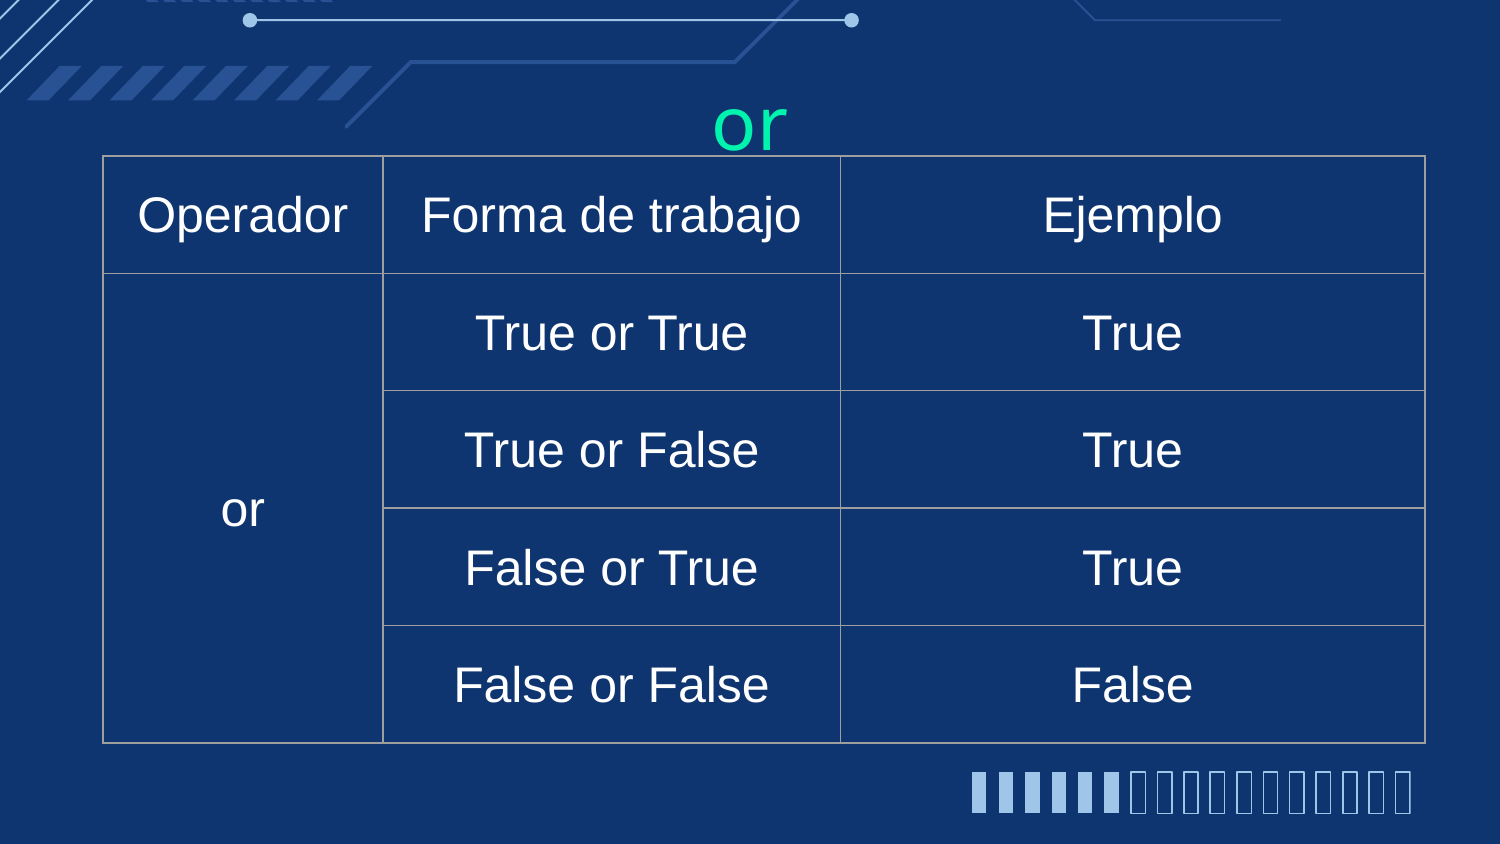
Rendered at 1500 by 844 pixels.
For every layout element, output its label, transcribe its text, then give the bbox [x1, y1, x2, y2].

table_cell True [841, 509, 1424, 625]
table_cell False or False [384, 626, 840, 742]
table_cell False [841, 626, 1424, 742]
table_header Operador [104, 157, 382, 273]
table_cell False or True [384, 509, 840, 625]
table_cell True [841, 391, 1424, 507]
table_cell or [104, 274, 382, 742]
table_header Ejemplo [841, 157, 1424, 273]
title or [118, 75, 1382, 155]
table_cell True or False [384, 391, 840, 507]
table_header Forma de trabajo [384, 157, 840, 273]
table_cell True [841, 274, 1424, 390]
table_cell True or True [384, 274, 840, 390]
